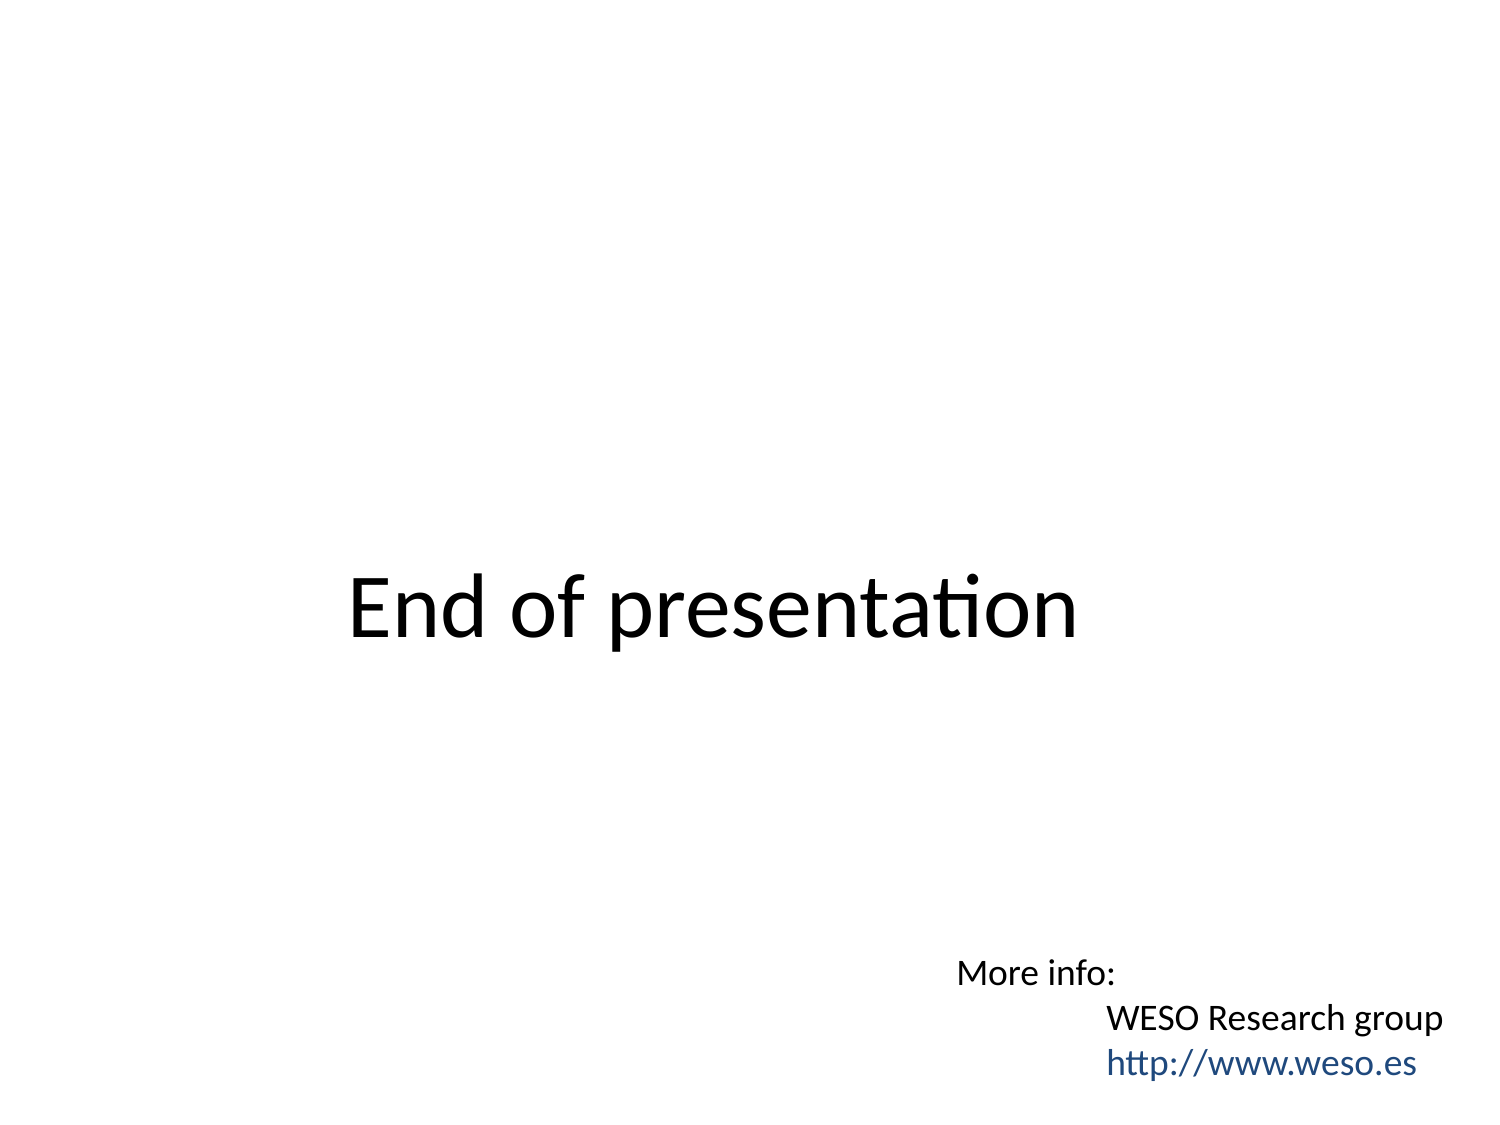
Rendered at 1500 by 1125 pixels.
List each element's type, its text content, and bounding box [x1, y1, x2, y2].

text_box More info: WESO Research group http://www.weso.es [941, 940, 1460, 1091]
title End of presentation [76, 479, 1352, 721]
